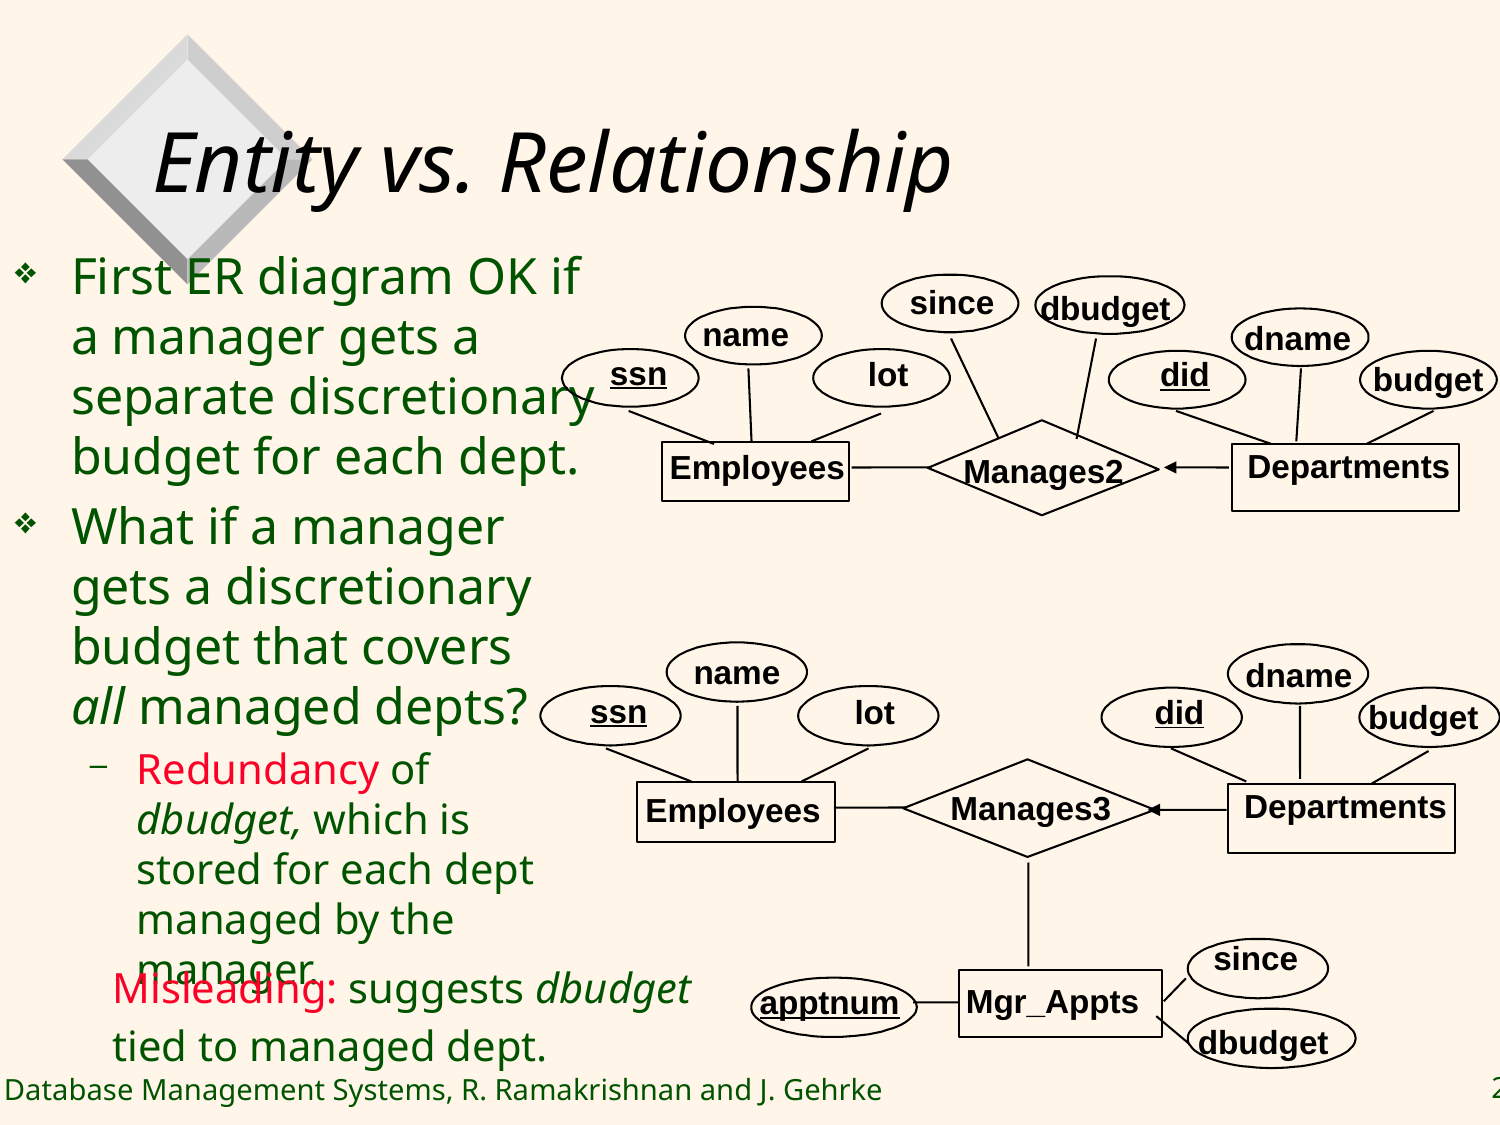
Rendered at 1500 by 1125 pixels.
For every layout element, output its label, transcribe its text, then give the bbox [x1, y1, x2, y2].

text_box [989, 420, 1094, 442]
text_box Manages2 [948, 442, 1140, 498]
text_box [561, 353, 675, 407]
text_box [1164, 461, 1229, 474]
text_box [813, 351, 923, 407]
text_box [1010, 289, 1019, 318]
text_box [805, 316, 822, 355]
text_box [721, 361, 786, 365]
text_box dbudget [1025, 279, 1186, 335]
text_box [928, 459, 948, 477]
text_box [918, 329, 982, 333]
text_box Misleading: suggests dbudget tied to managed dept. [97, 954, 717, 1079]
text_box dname [1229, 309, 1367, 365]
text_box budget [1358, 351, 1499, 406]
text_box [661, 494, 849, 502]
text_box [112, 1079, 425, 1100]
text_box ssn [595, 344, 683, 400]
text_box Employees [654, 438, 861, 494]
text_box did [1145, 346, 1225, 401]
text_box [881, 287, 894, 320]
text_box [540, 642, 1500, 1069]
text_box since [894, 274, 1010, 329]
text_box [924, 355, 950, 401]
text_box [512, 1077, 988, 1100]
text_box [1108, 354, 1224, 409]
text_box [1225, 359, 1246, 401]
text_box [1231, 444, 1460, 512]
title Entity vs. Relationship [137, 68, 1413, 250]
text_box Departments [1232, 437, 1466, 493]
list First ER diagram OK if a manager gets a separate discretionary budget for each dept. What if a manager gets a discretionary budget that covers all managed depts? Redundancy of dbudget, which is stored for each dept managed by the manager. [0, 237, 613, 1050]
text_box [1000, 498, 1086, 516]
text_box lot [853, 346, 924, 401]
text_box [683, 359, 699, 397]
text_box name [687, 305, 805, 361]
text_box [1140, 461, 1159, 477]
